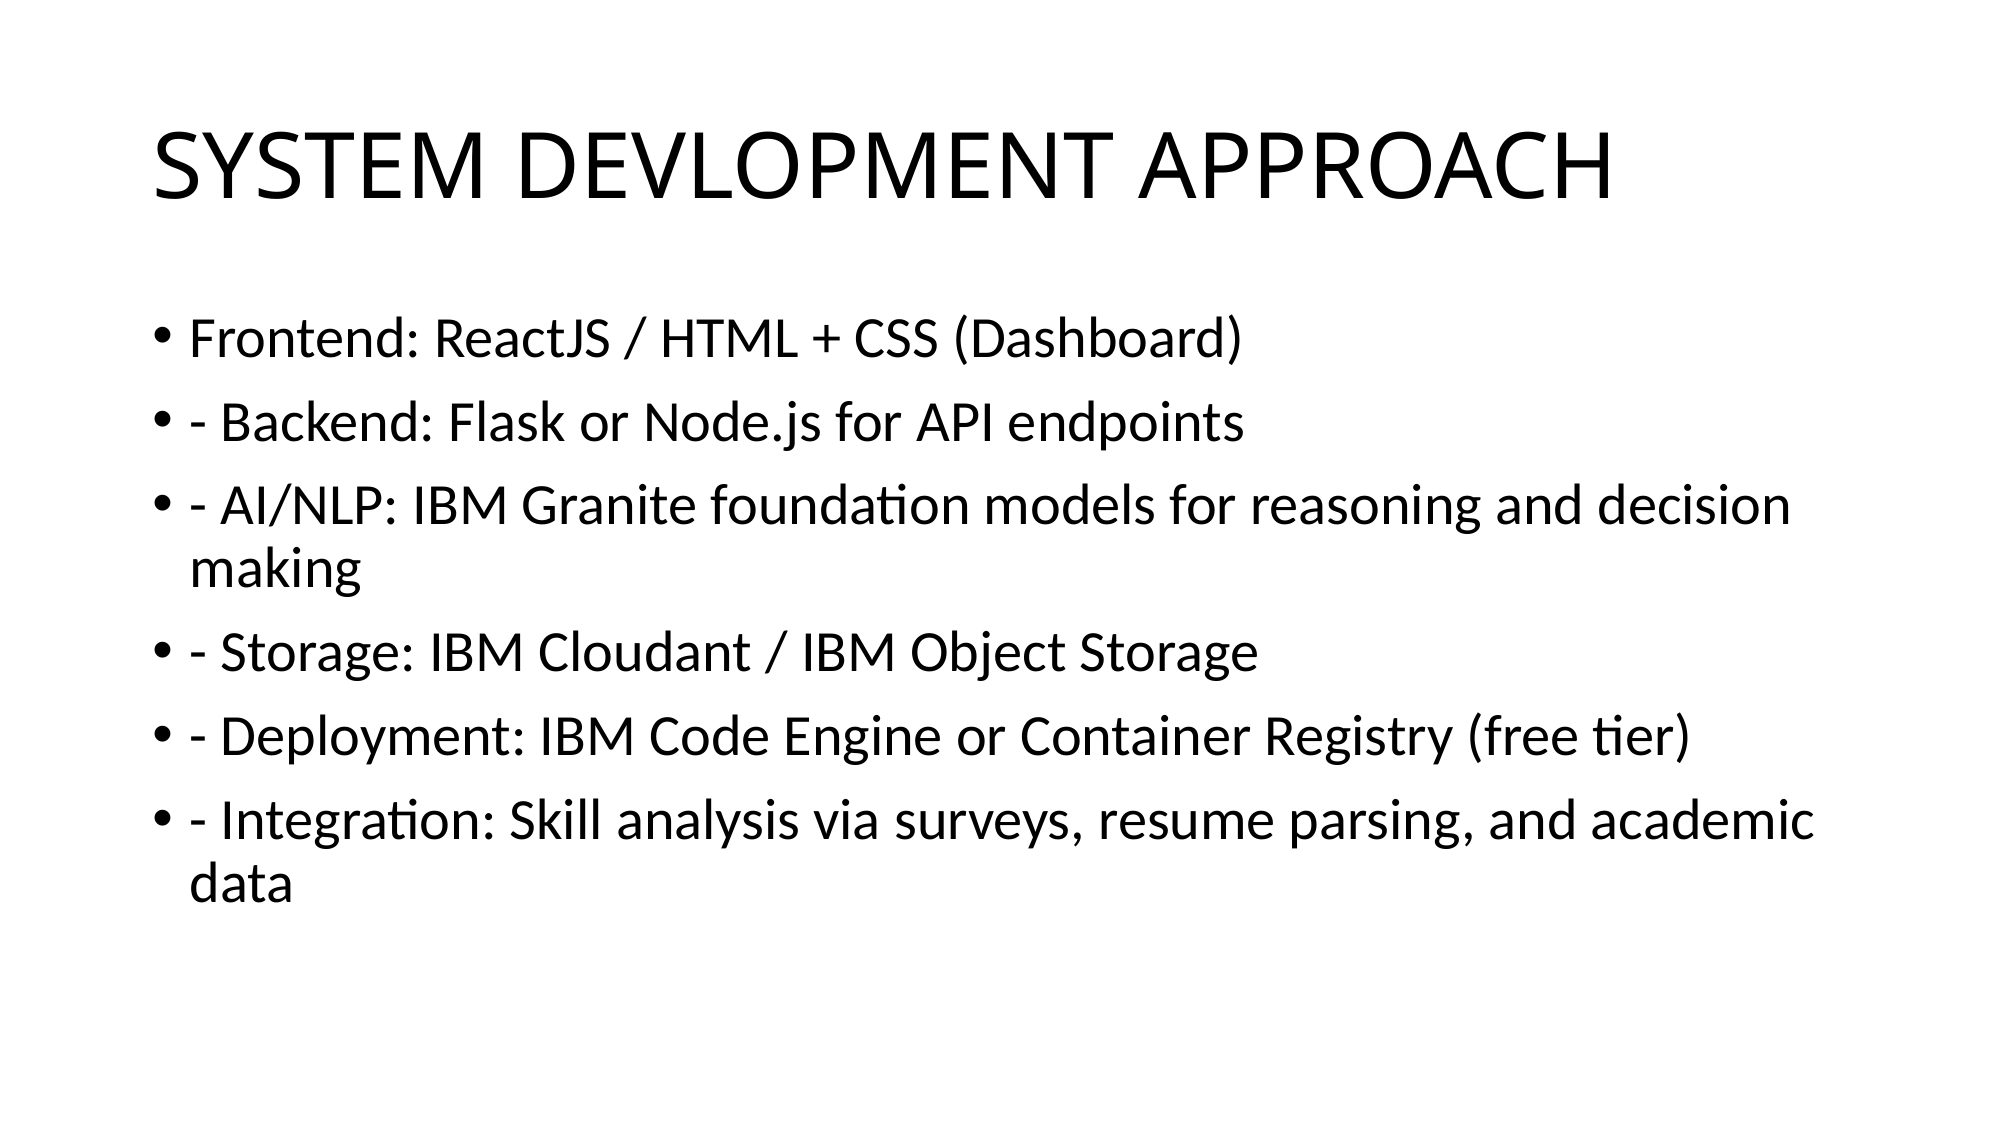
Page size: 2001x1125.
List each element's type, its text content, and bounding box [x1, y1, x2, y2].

title SYSTEM DEVLOPMENT APPROACH [137, 59, 1863, 278]
list Frontend: ReactJS / HTML + CSS (Dashboard) - Backend: Flask or Node.js for API endpoints - AI/NLP: IBM Granite foundation models for reasoning and decision making - Storage: IBM Cloudant / IBM Object Storage - Deployment: IBM Code Engine or Container Registry (free tier) - Integration: Skill analysis via surveys, resume parsing, and academic data [137, 299, 1863, 1014]
